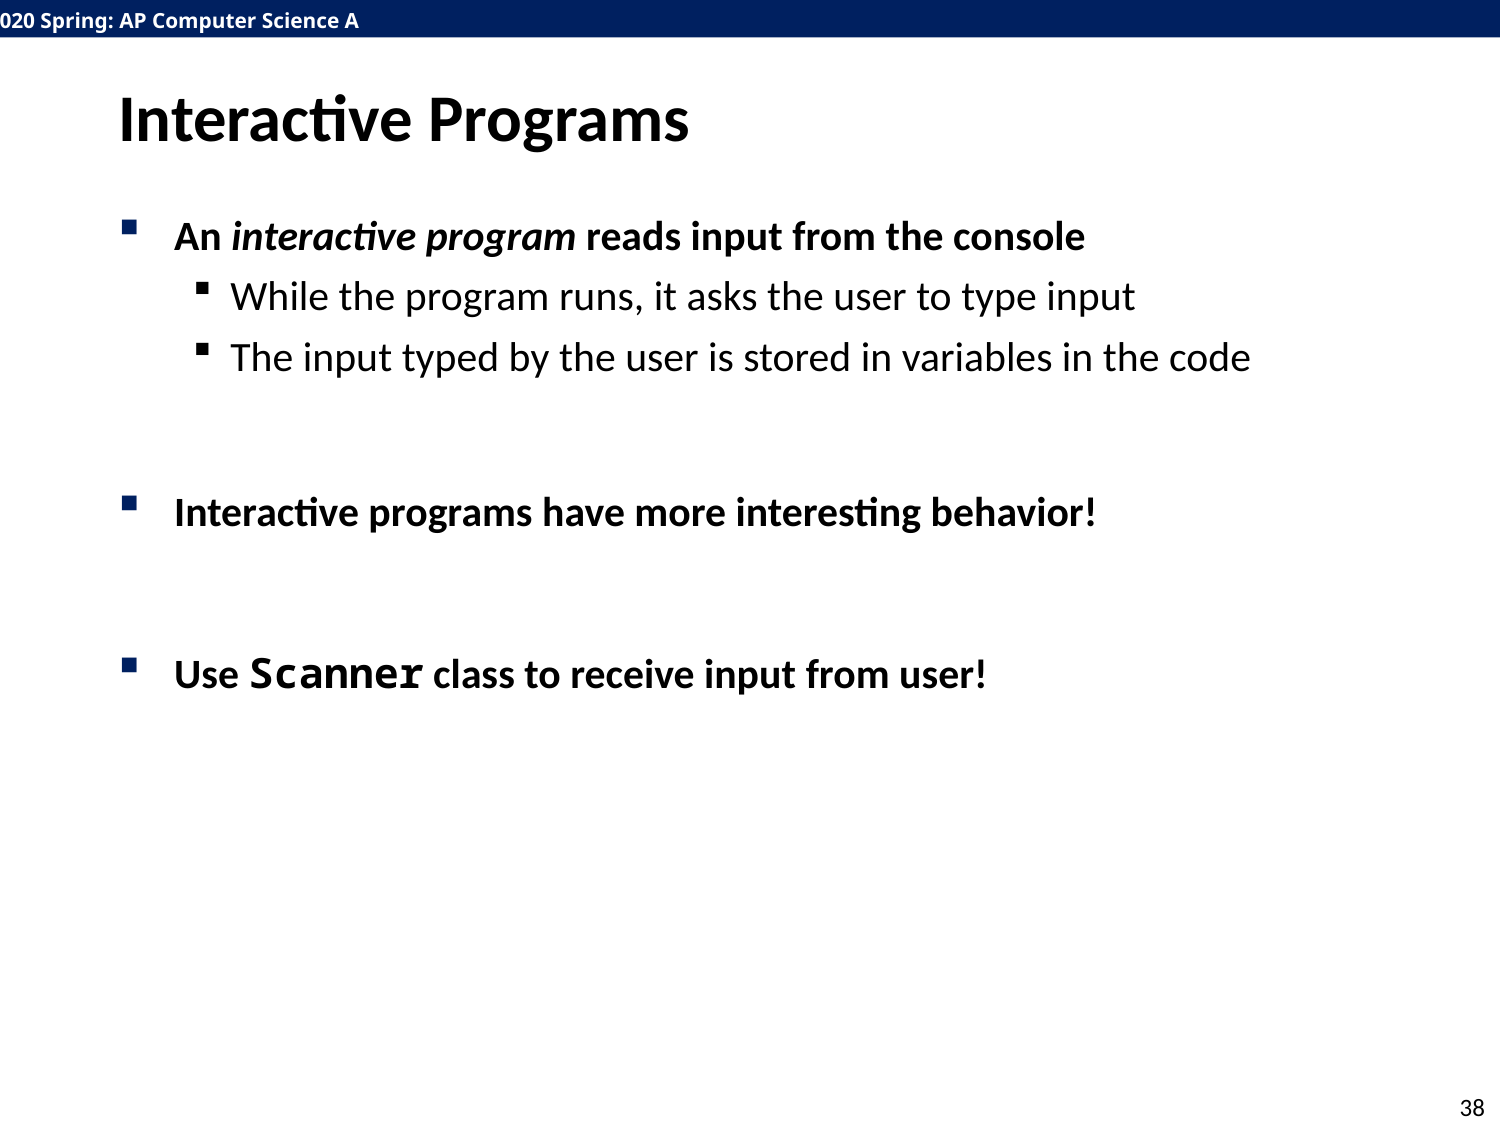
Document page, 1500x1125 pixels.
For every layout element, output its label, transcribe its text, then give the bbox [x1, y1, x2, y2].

slide_number 38 [1405, 1087, 1500, 1125]
list An interactive program reads input from the console While the program runs, it asks the user to type input The input typed by the user is stored in variables in the code Interactive programs have more interesting behavior! Use Scanner class to receive input from user! [103, 191, 1397, 1066]
title Interactive Programs [103, 59, 1397, 170]
